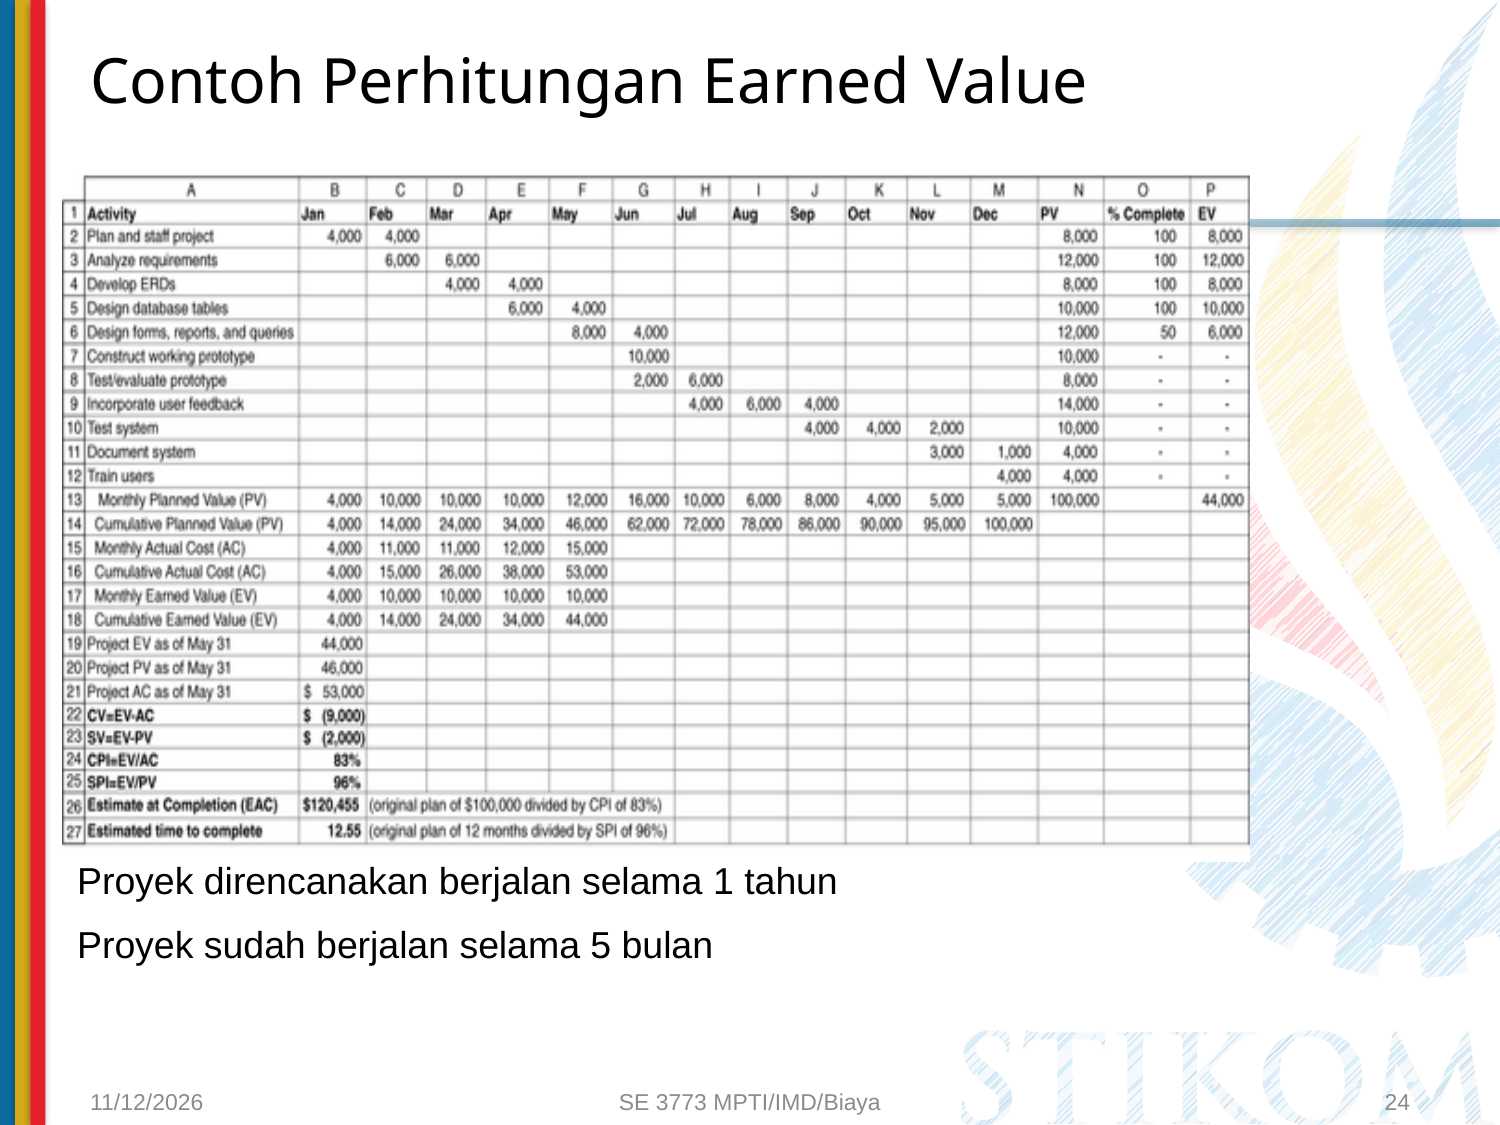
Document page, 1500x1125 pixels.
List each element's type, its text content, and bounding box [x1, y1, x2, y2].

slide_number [75, 1084, 425, 1117]
text_box Proyek direncanakan berjalan selama 1 tahun Proyek sudah berjalan selama 5 bulan [62, 849, 1325, 974]
footer SE 3773 MPTI/IMD/Biaya [512, 1084, 988, 1117]
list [62, 162, 1251, 862]
title Contoh Perhitungan Earned Value [75, 20, 1313, 138]
slide_number 24 [1074, 1084, 1425, 1117]
